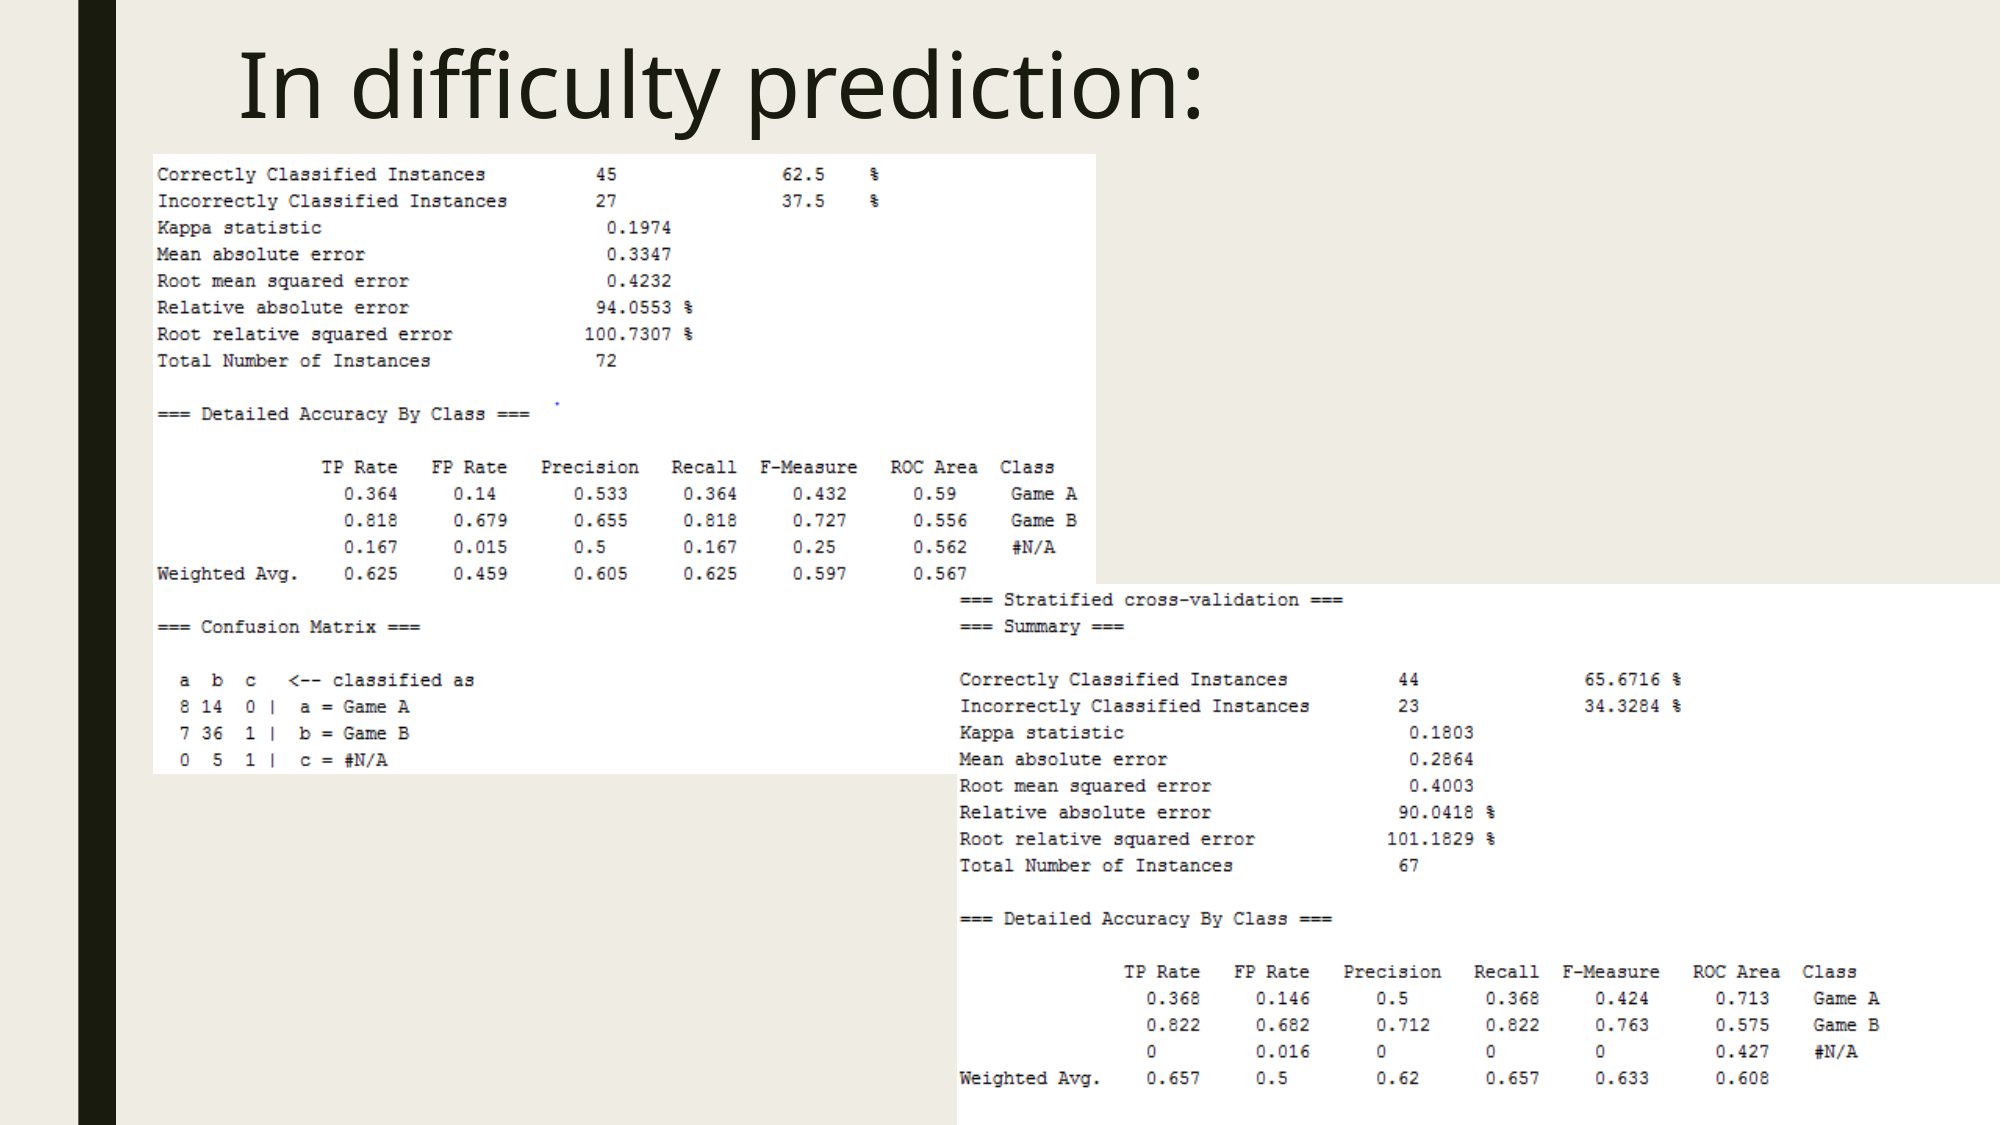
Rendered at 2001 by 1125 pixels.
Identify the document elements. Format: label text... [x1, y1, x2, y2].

picture [153, 154, 2000, 1125]
title In difficulty prediction: [223, 32, 1799, 277]
